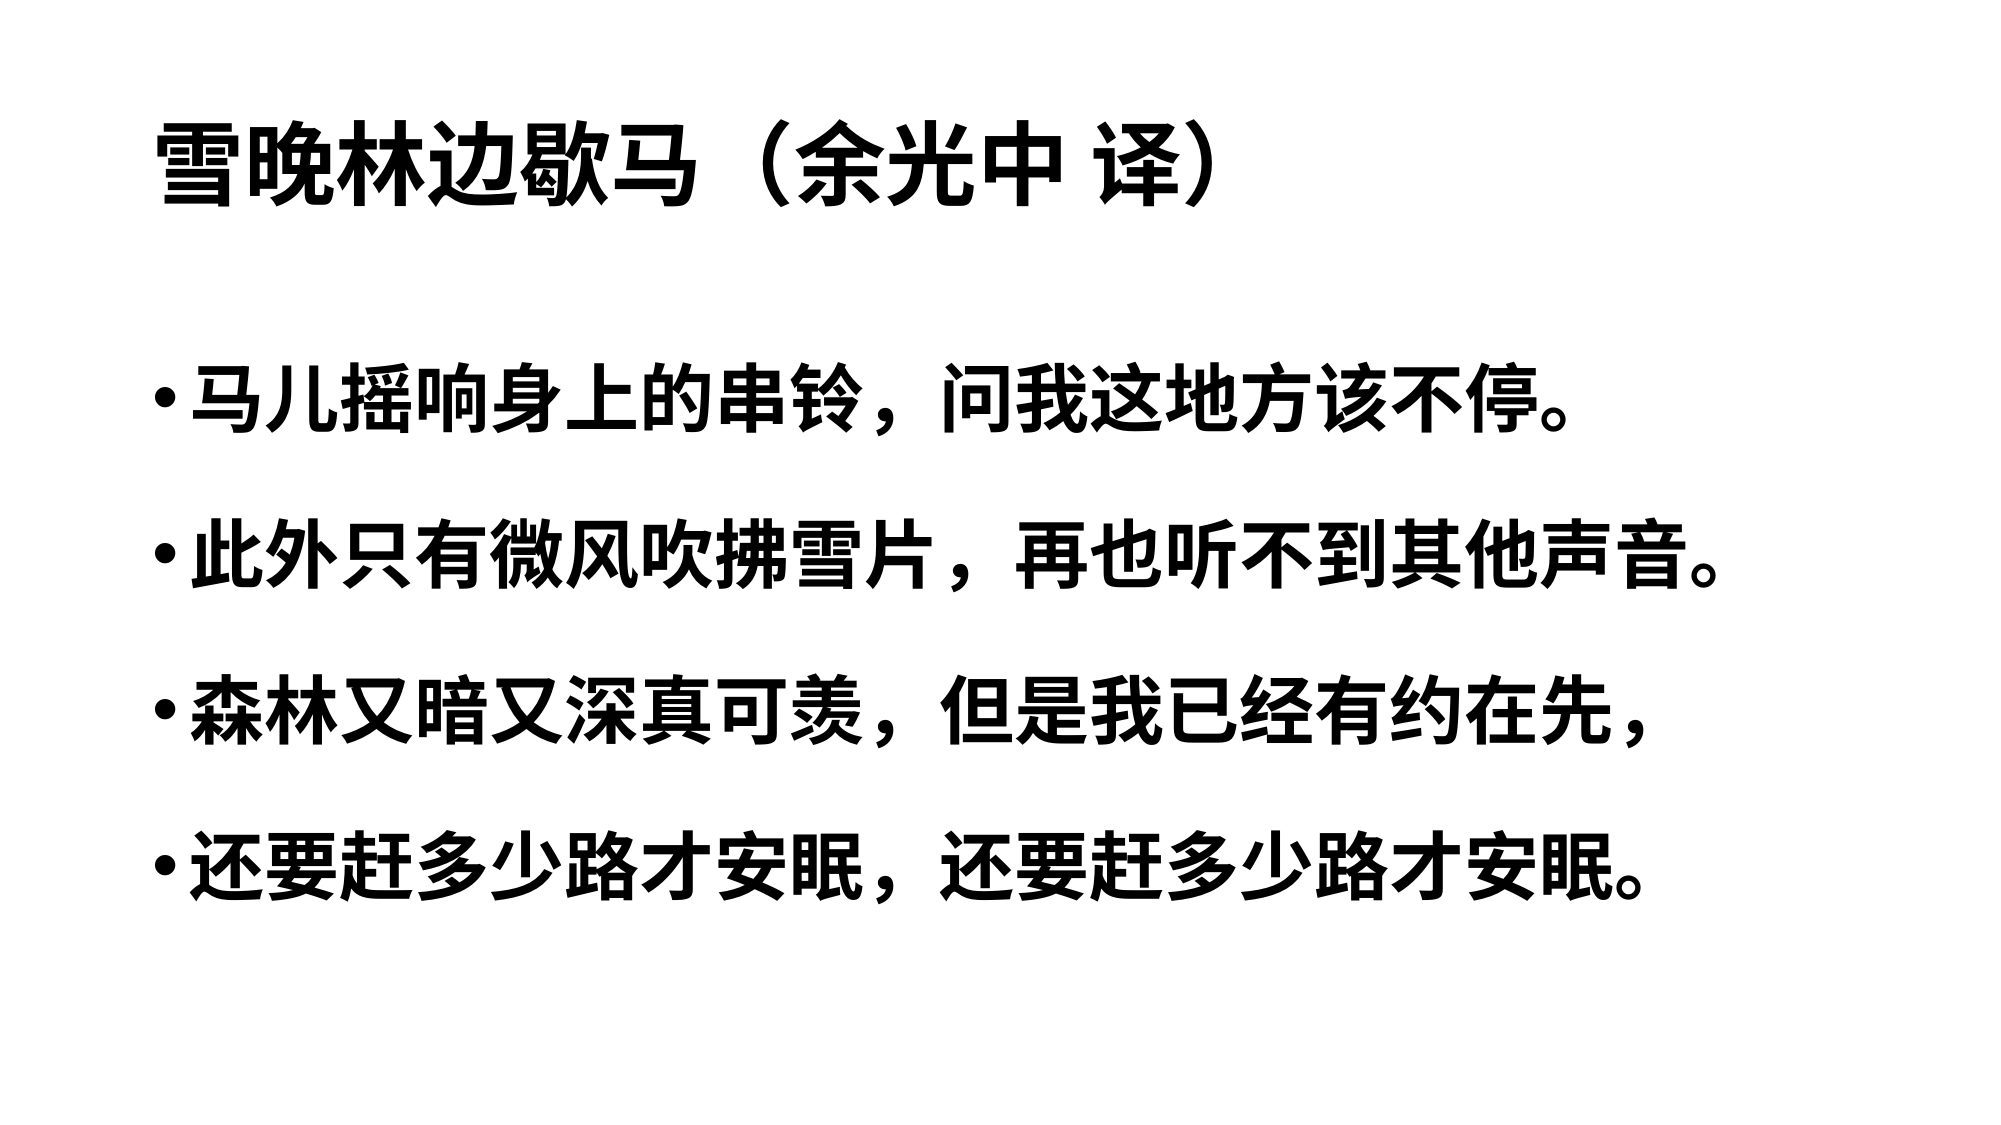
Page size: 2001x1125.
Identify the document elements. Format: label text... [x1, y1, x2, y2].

list 马儿摇响身上的串铃，问我这地方该不停。 此外只有微风吹拂雪片，再也听不到其他声音。 森林又暗又深真可羡，但是我已经有约在先， 还要赶多少路才安眠，还要赶多少路才安眠。 [137, 299, 1863, 1014]
title 雪晚林边歇马（余光中 译） [137, 59, 1863, 278]
